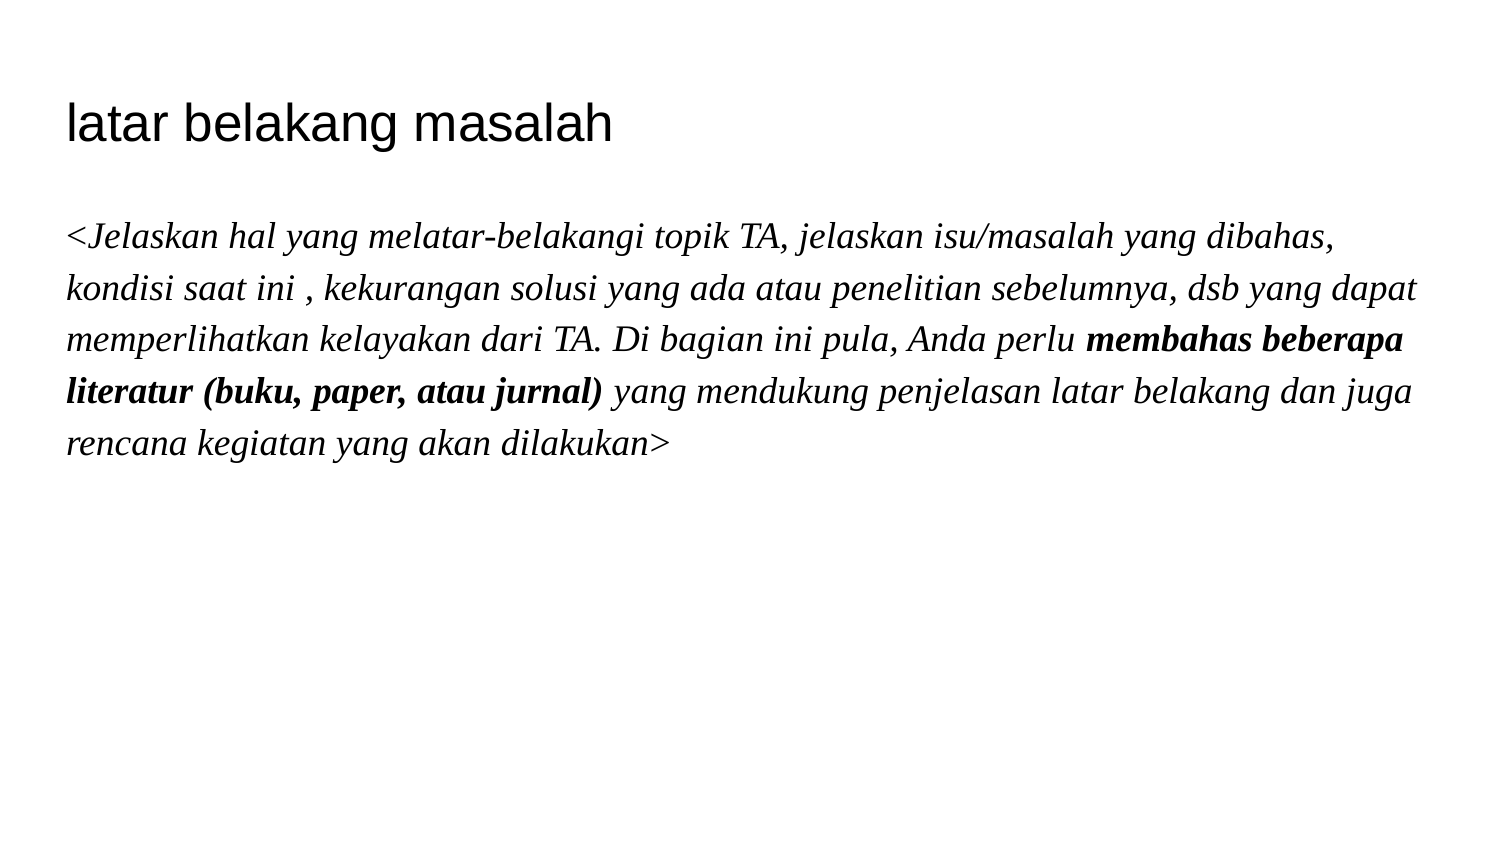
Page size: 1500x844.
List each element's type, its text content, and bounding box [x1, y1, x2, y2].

title latar belakang masalah [51, 72, 1449, 167]
list <Jelaskan hal yang melatar-belakangi topik TA, jelaskan isu/masalah yang dibahas, kondisi saat ini , kekurangan solusi yang ada atau penelitian sebelumnya, dsb yang dapat memperlihatkan kelayakan dari TA. Di bagian ini pula, Anda perlu membahas beberapa literatur (buku, paper, atau jurnal) yang mendukung penjelasan latar belakang dan juga rencana kegiatan yang akan dilakukan> [51, 189, 1449, 750]
